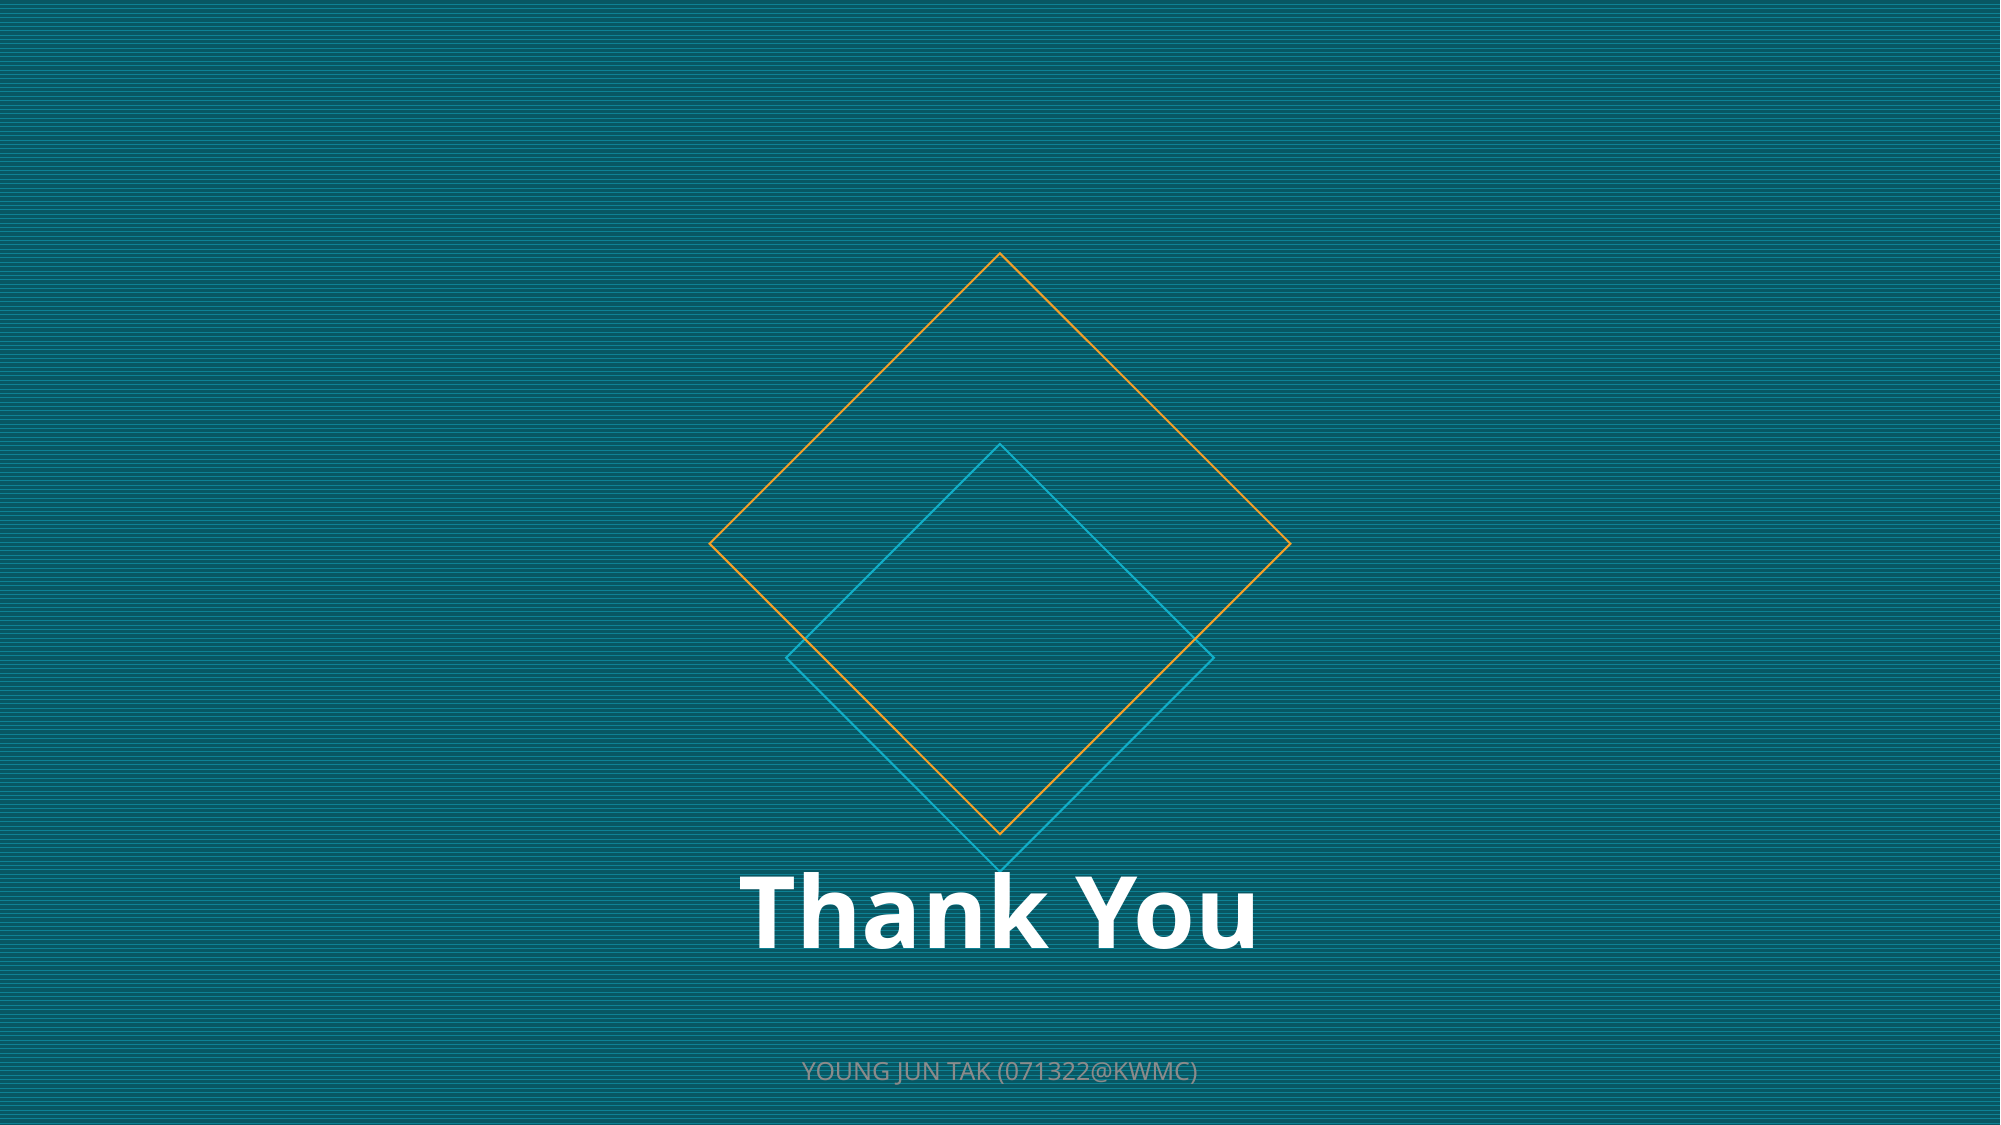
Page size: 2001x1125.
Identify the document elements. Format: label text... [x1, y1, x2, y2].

title Thank You [244, 821, 1756, 1010]
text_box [709, 253, 1291, 872]
footer YOUNG JUN TAK (071322@KWMC) [662, 1042, 1338, 1103]
